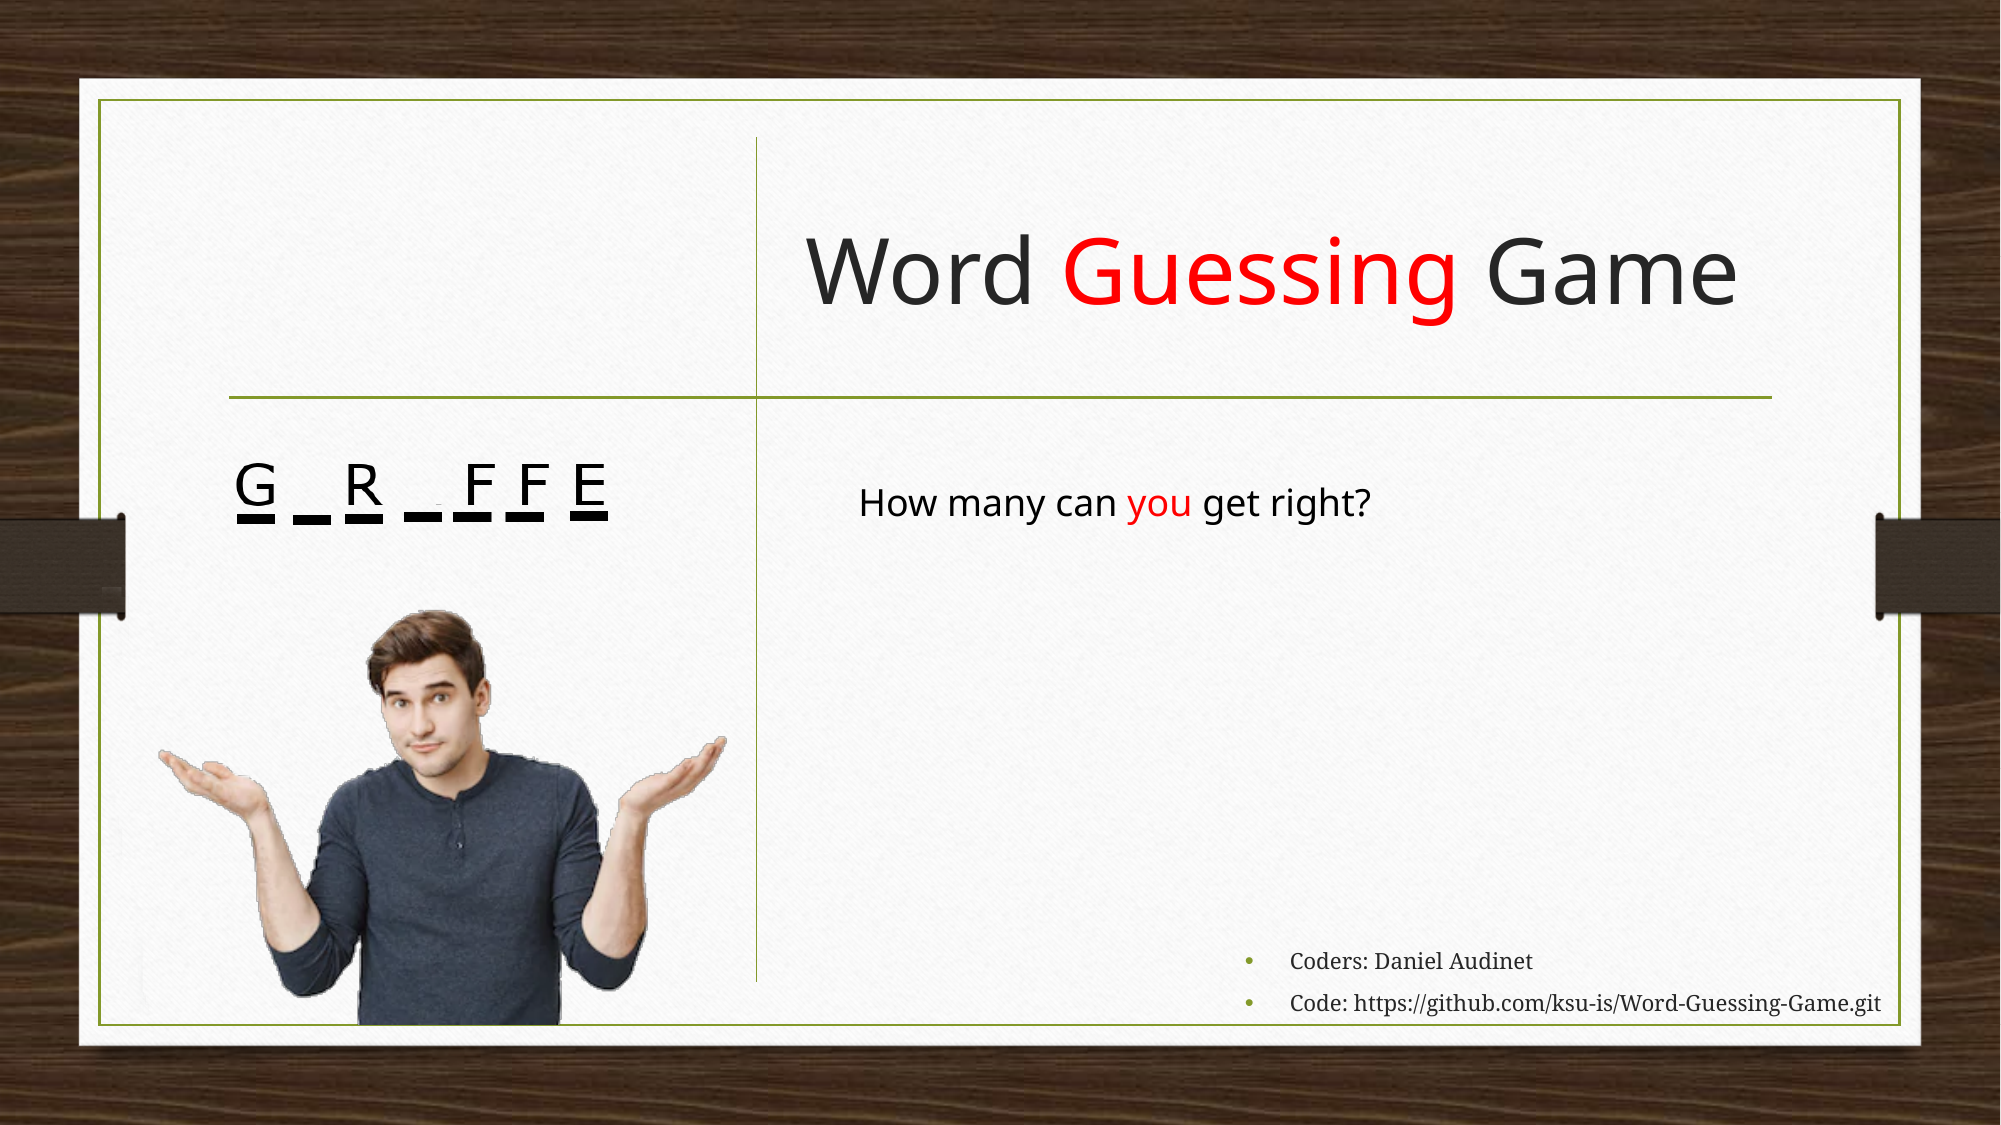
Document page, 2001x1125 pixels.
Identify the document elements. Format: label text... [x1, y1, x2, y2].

picture [0, 0, 2001, 1125]
text_box How many can you get right? [843, 471, 1796, 532]
title Word Guessing Game [758, 161, 1788, 375]
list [205, 409, 656, 563]
list Coders: Daniel Audinet Code: https://github.com/ksu-is/Word-Guessing-Game.git [1229, 939, 1900, 1025]
